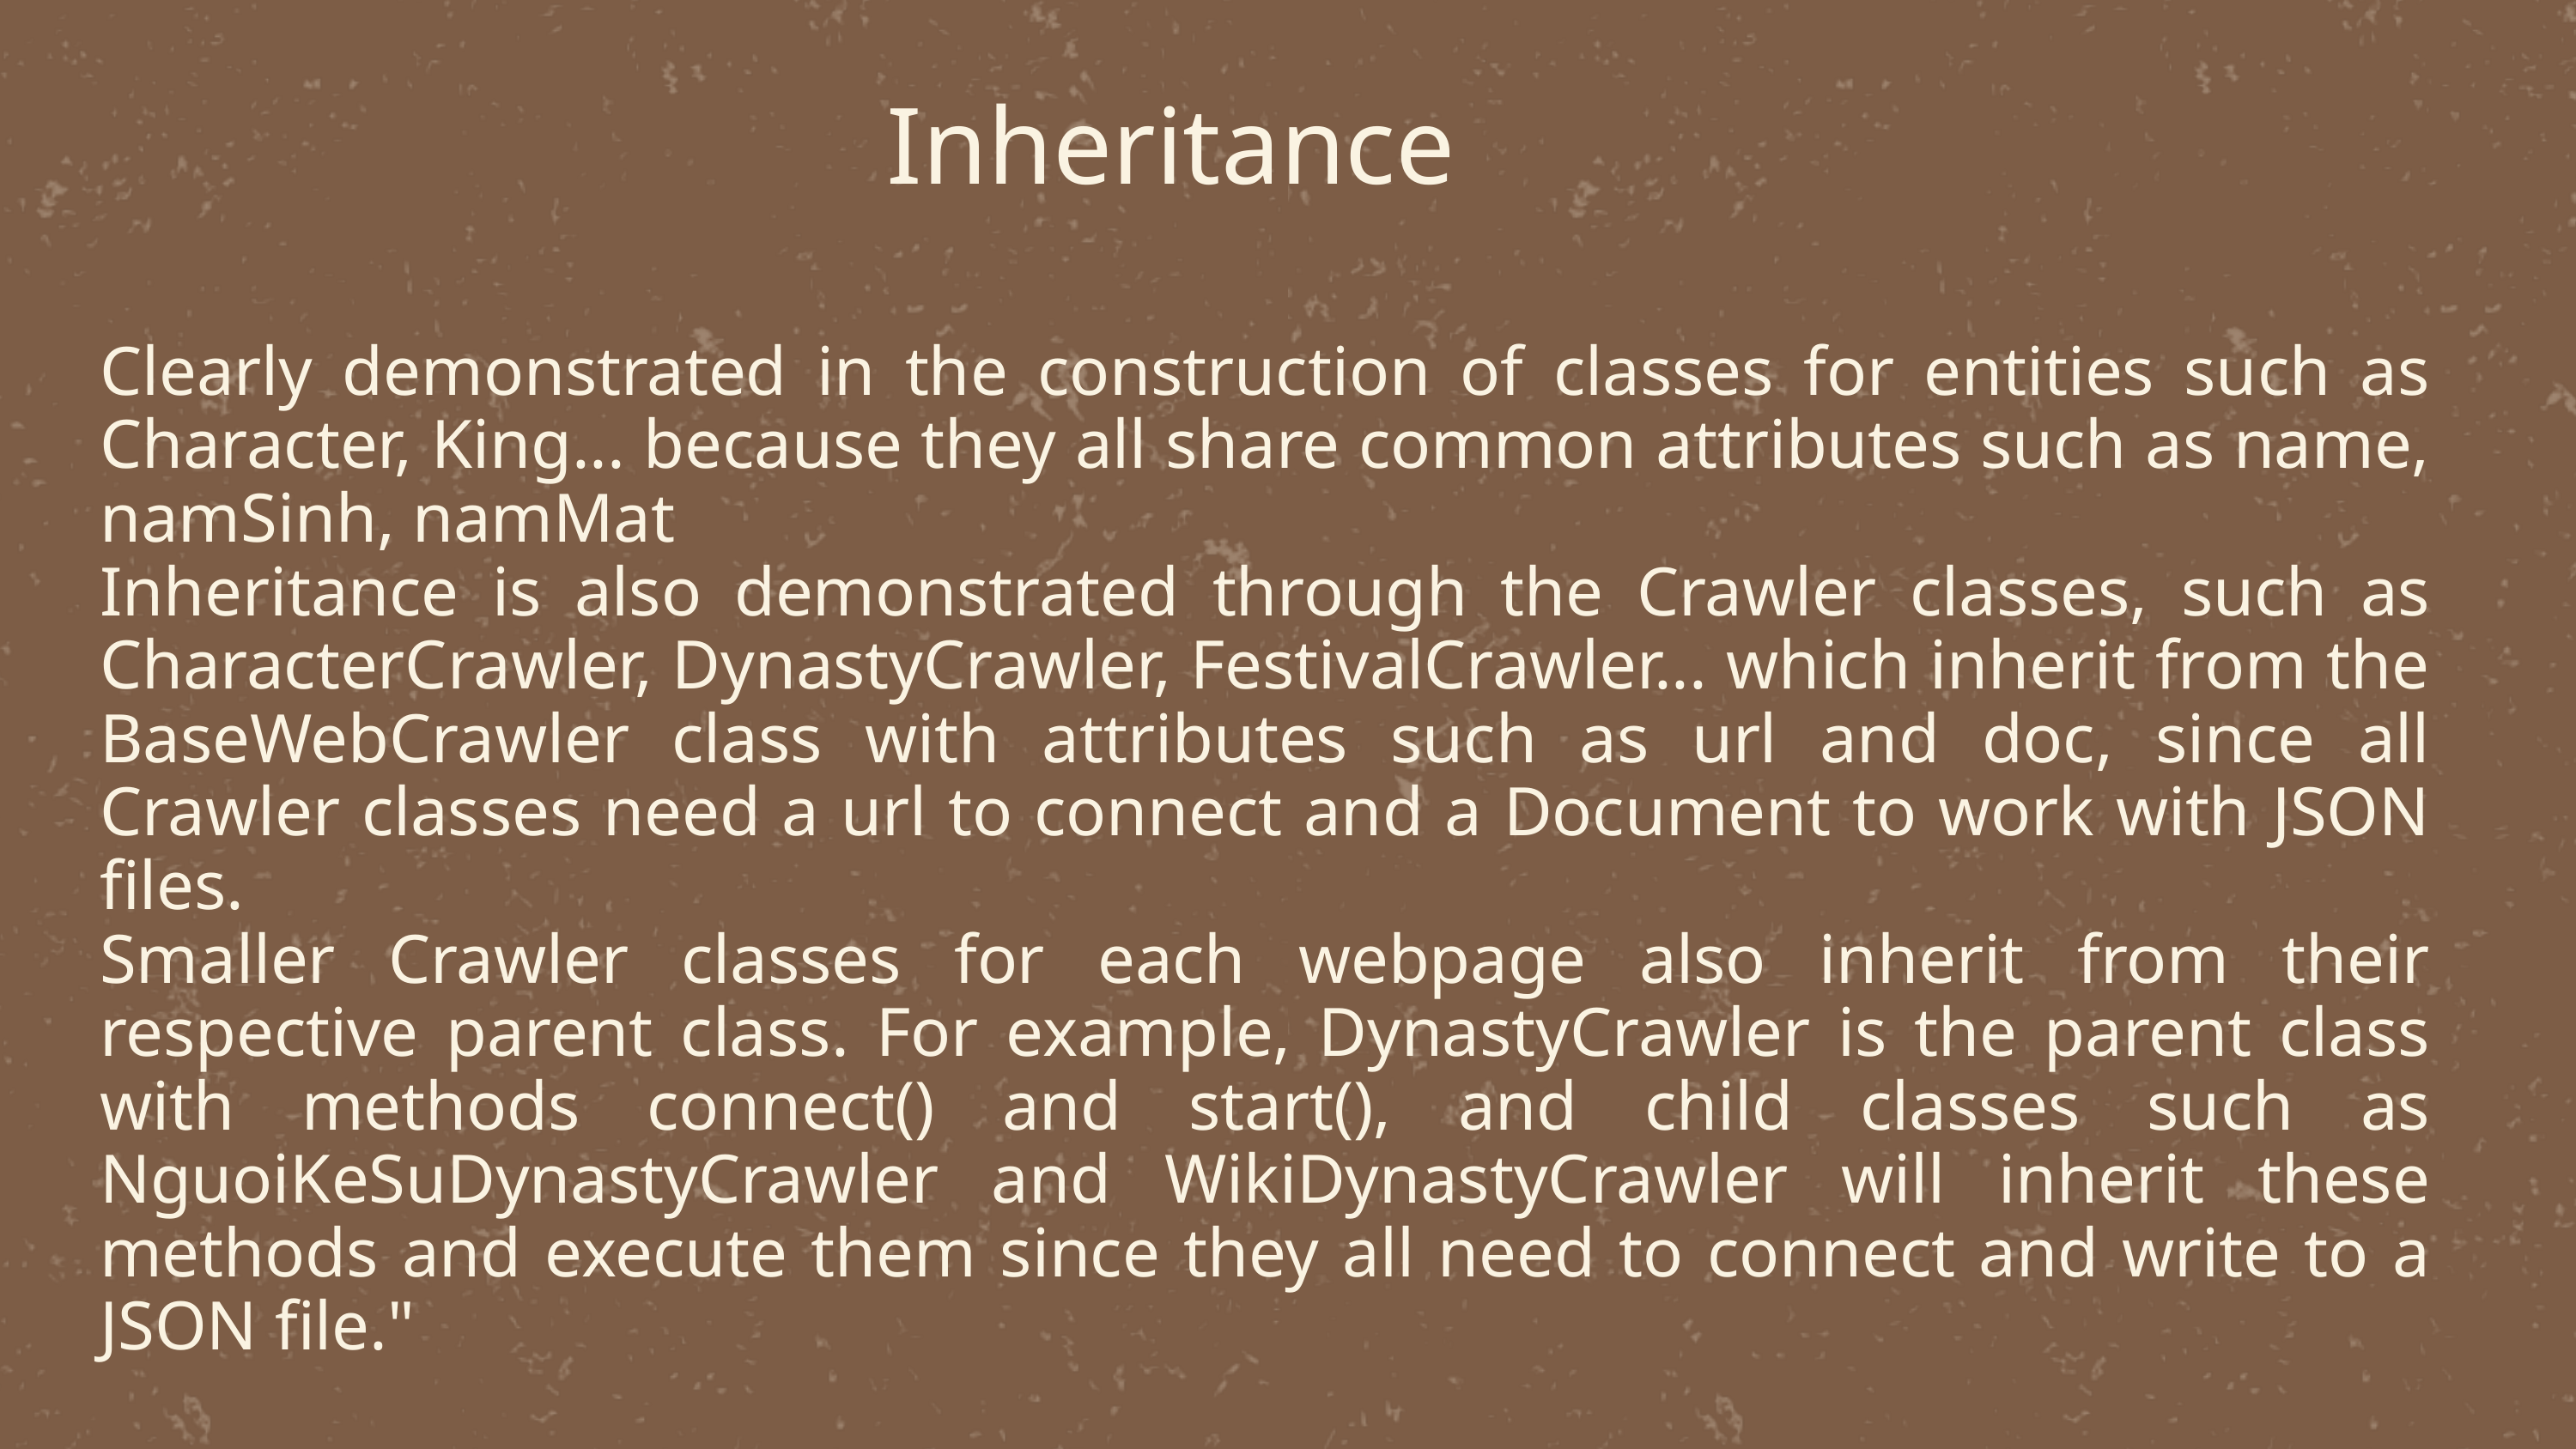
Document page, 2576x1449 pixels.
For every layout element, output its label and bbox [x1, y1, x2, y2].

text_box [0, 0, 2576, 1449]
